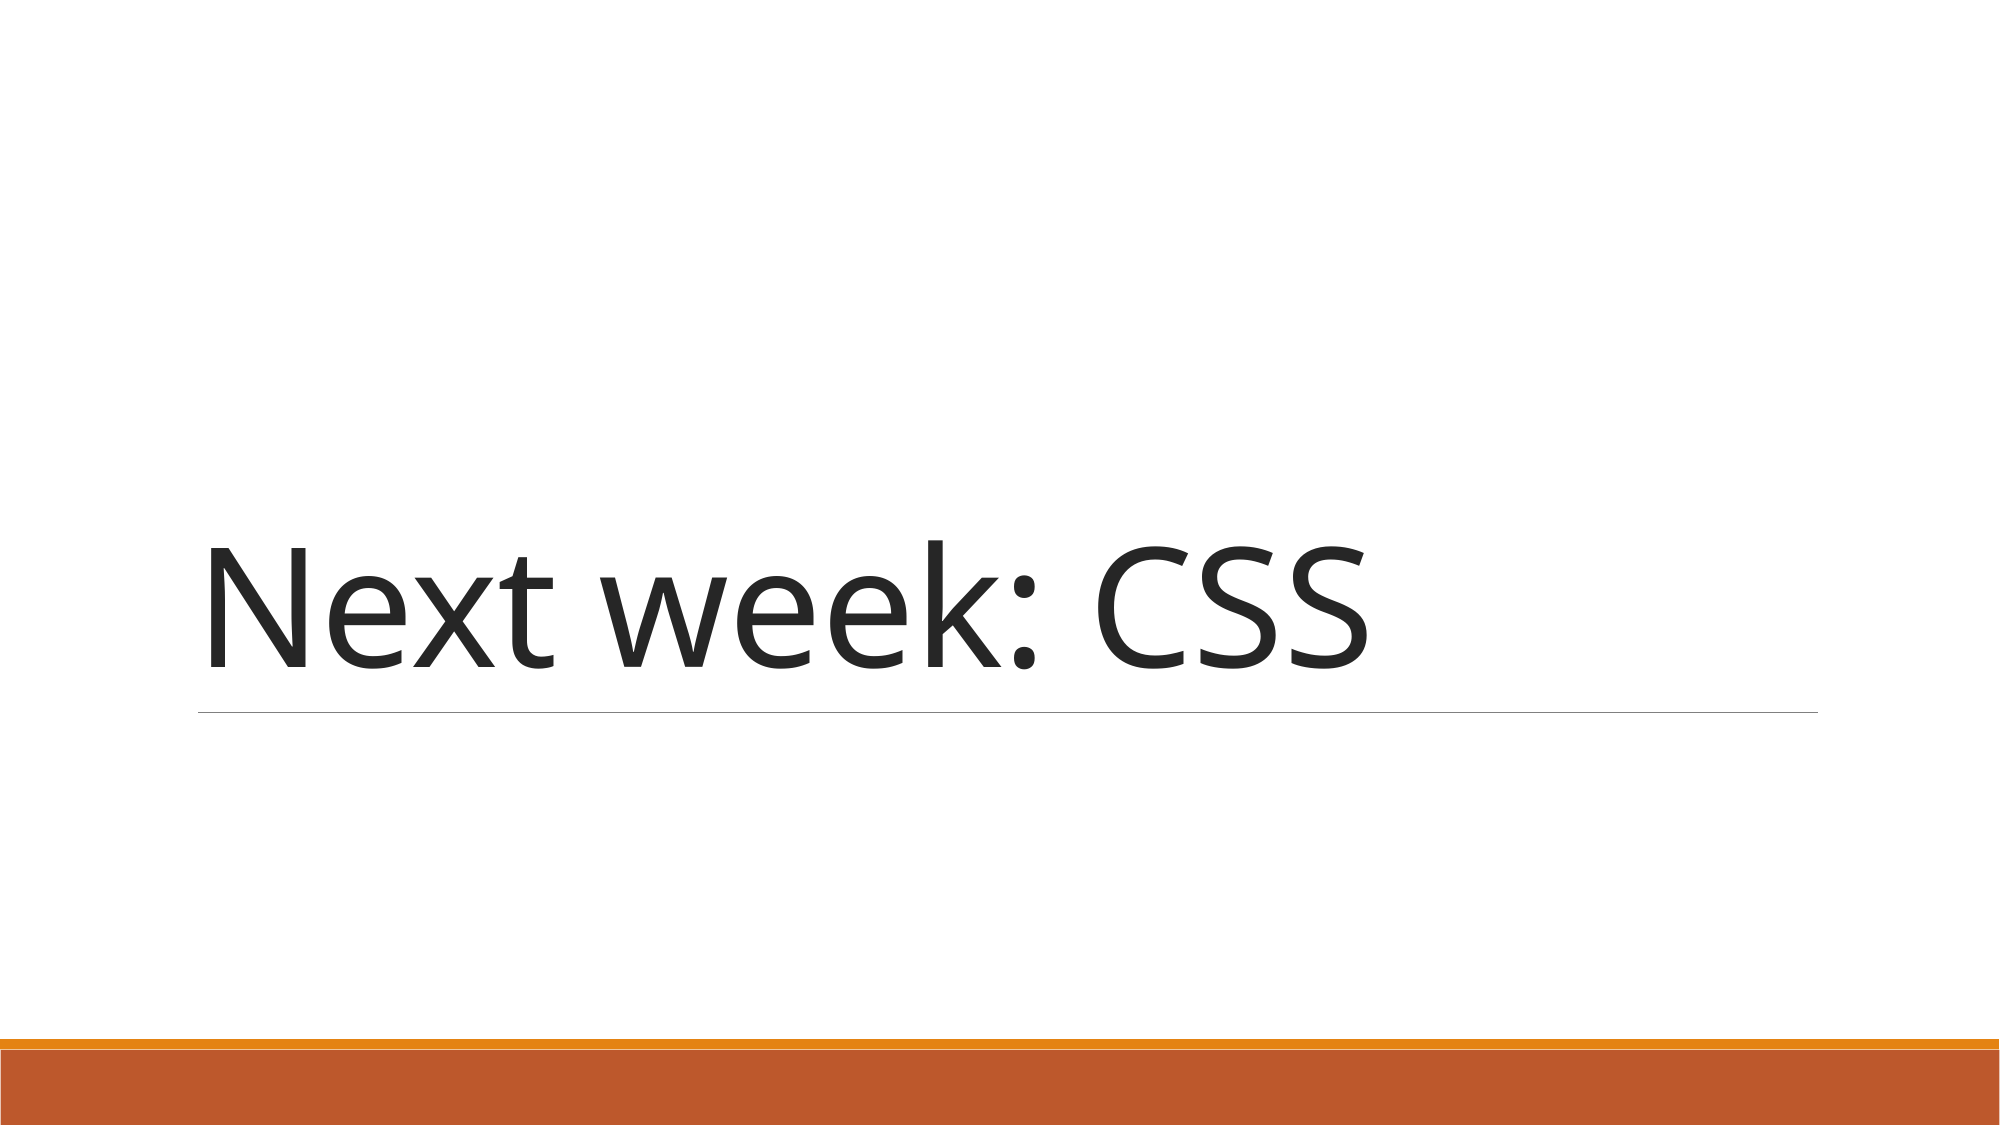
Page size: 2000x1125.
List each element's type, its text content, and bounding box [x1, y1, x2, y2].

title Next week: CSS [179, 124, 1830, 710]
